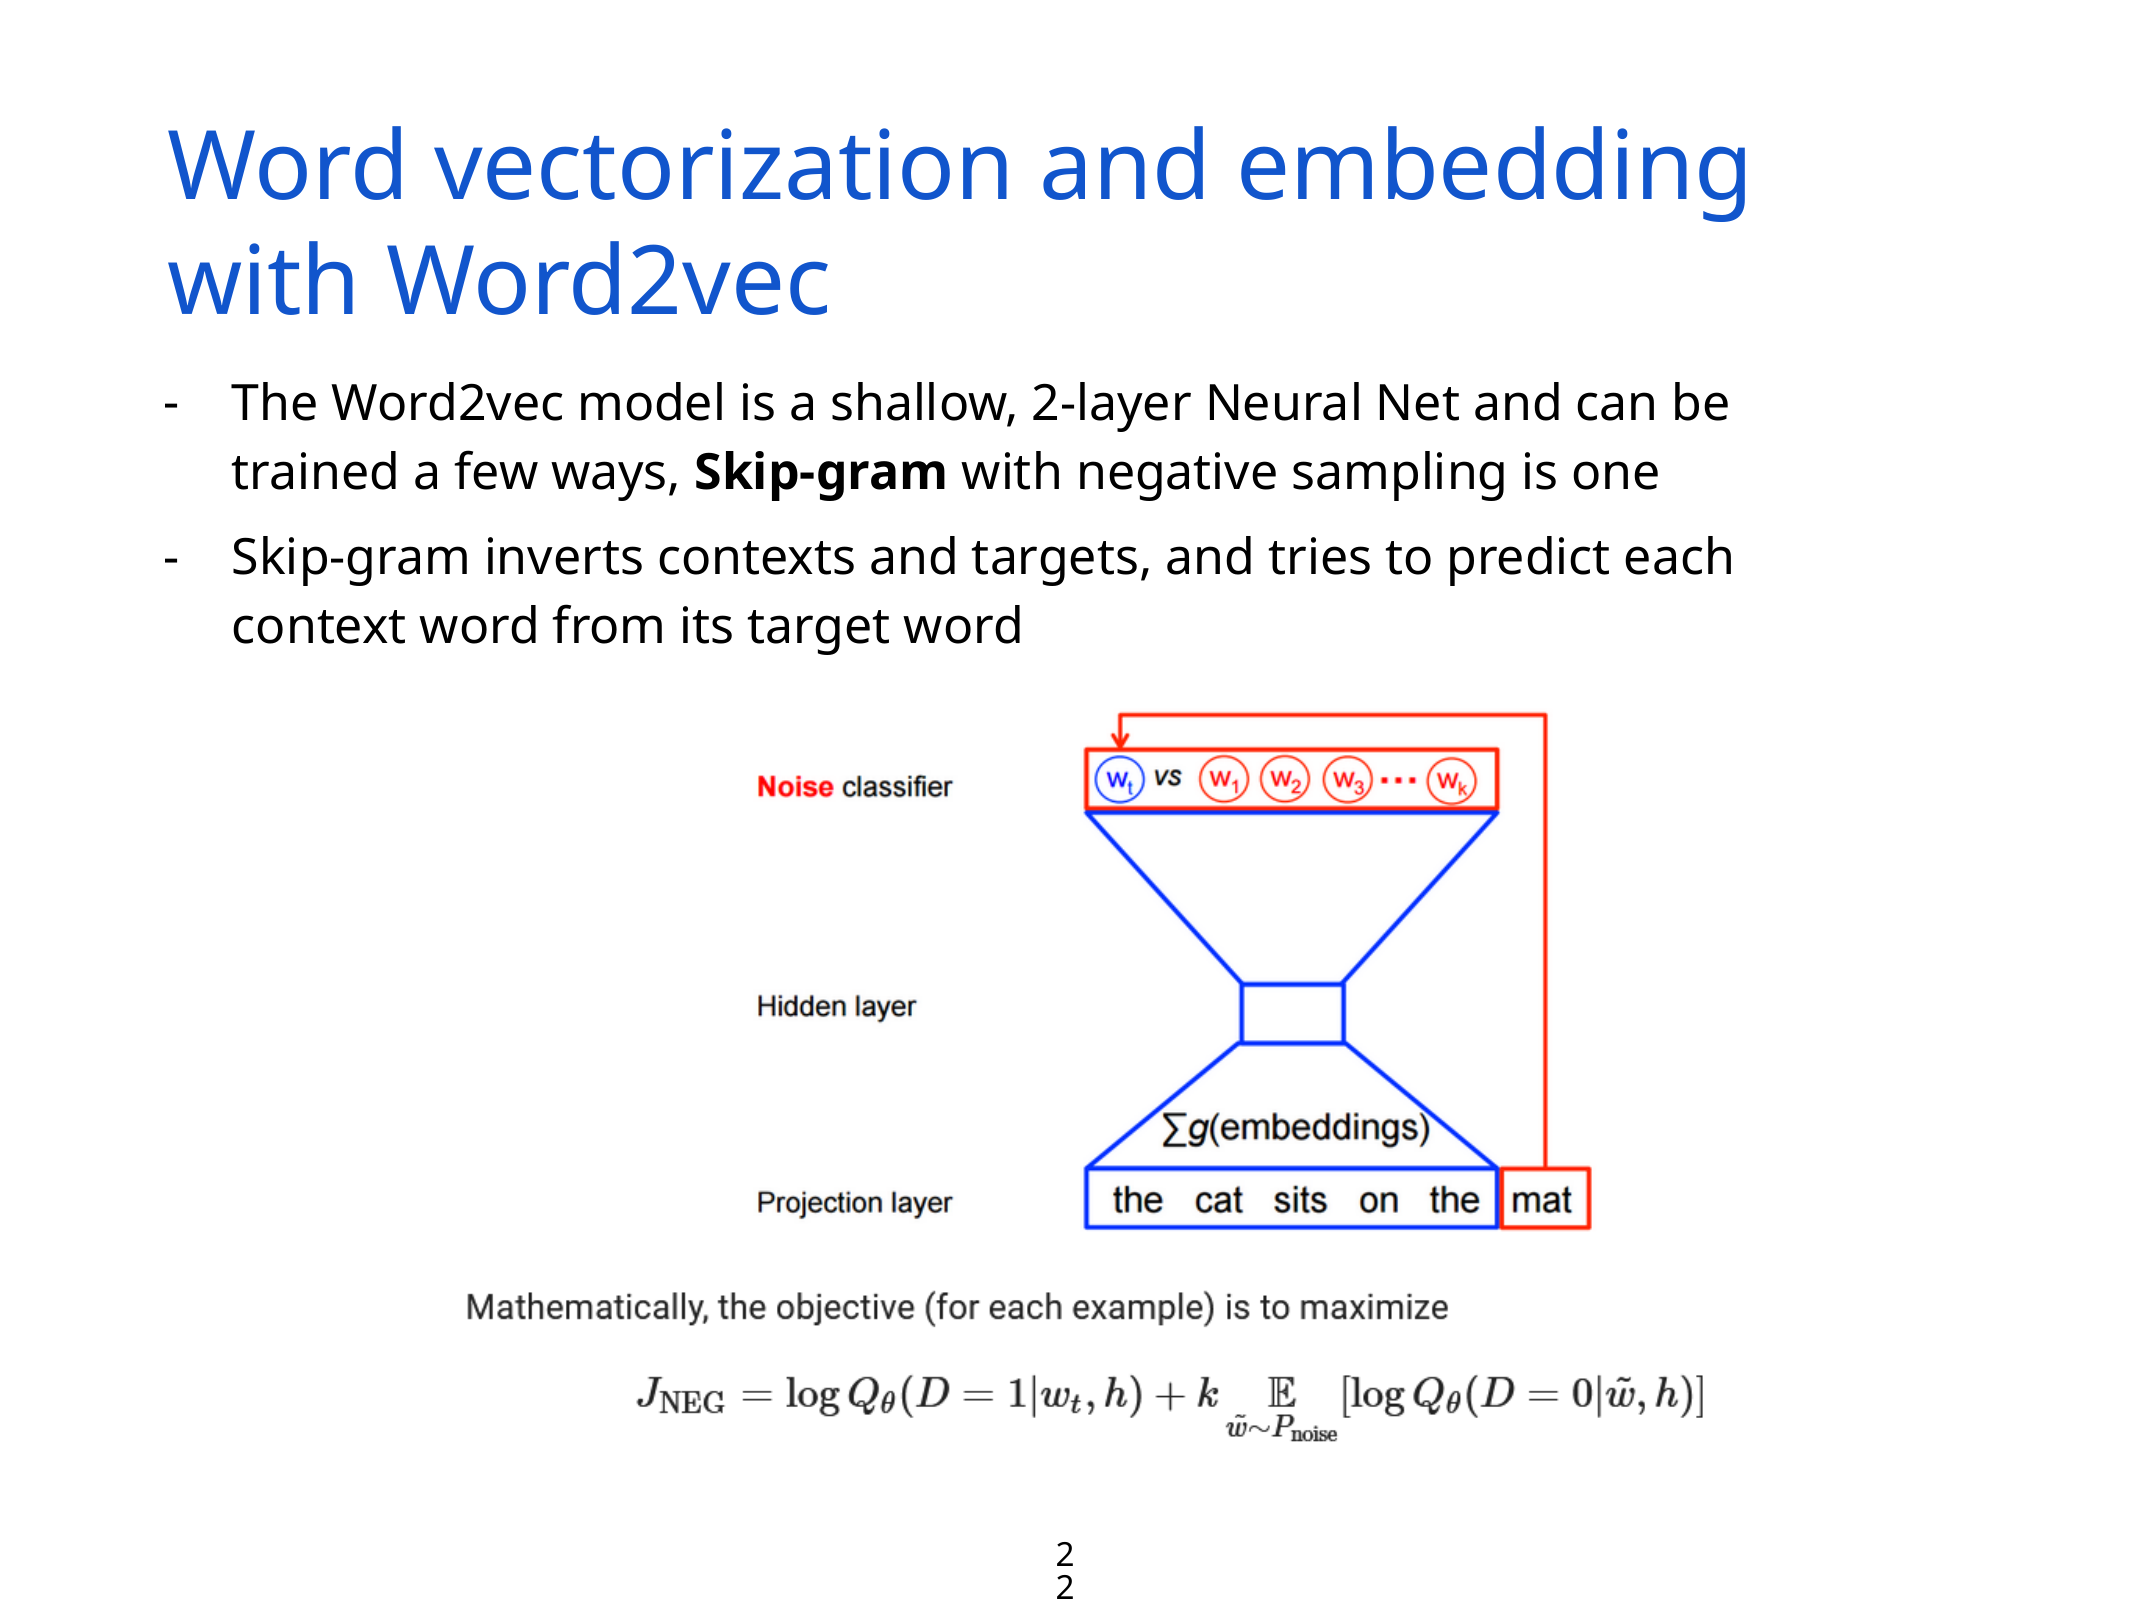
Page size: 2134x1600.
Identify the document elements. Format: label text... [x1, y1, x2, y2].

picture [453, 693, 1756, 1454]
title Word vectorization and embedding with Word2vec [156, 41, 1978, 396]
text_box ‹#› [1047, 1524, 1085, 1579]
text_box The Word2vec model is a shallow, 2-layer Neural Net and can be trained a few ways, Skip-gram with negative sampling is one Skip-gram inverts contexts and targets, and tries to predict each context word from its target word [79, 349, 1900, 1382]
